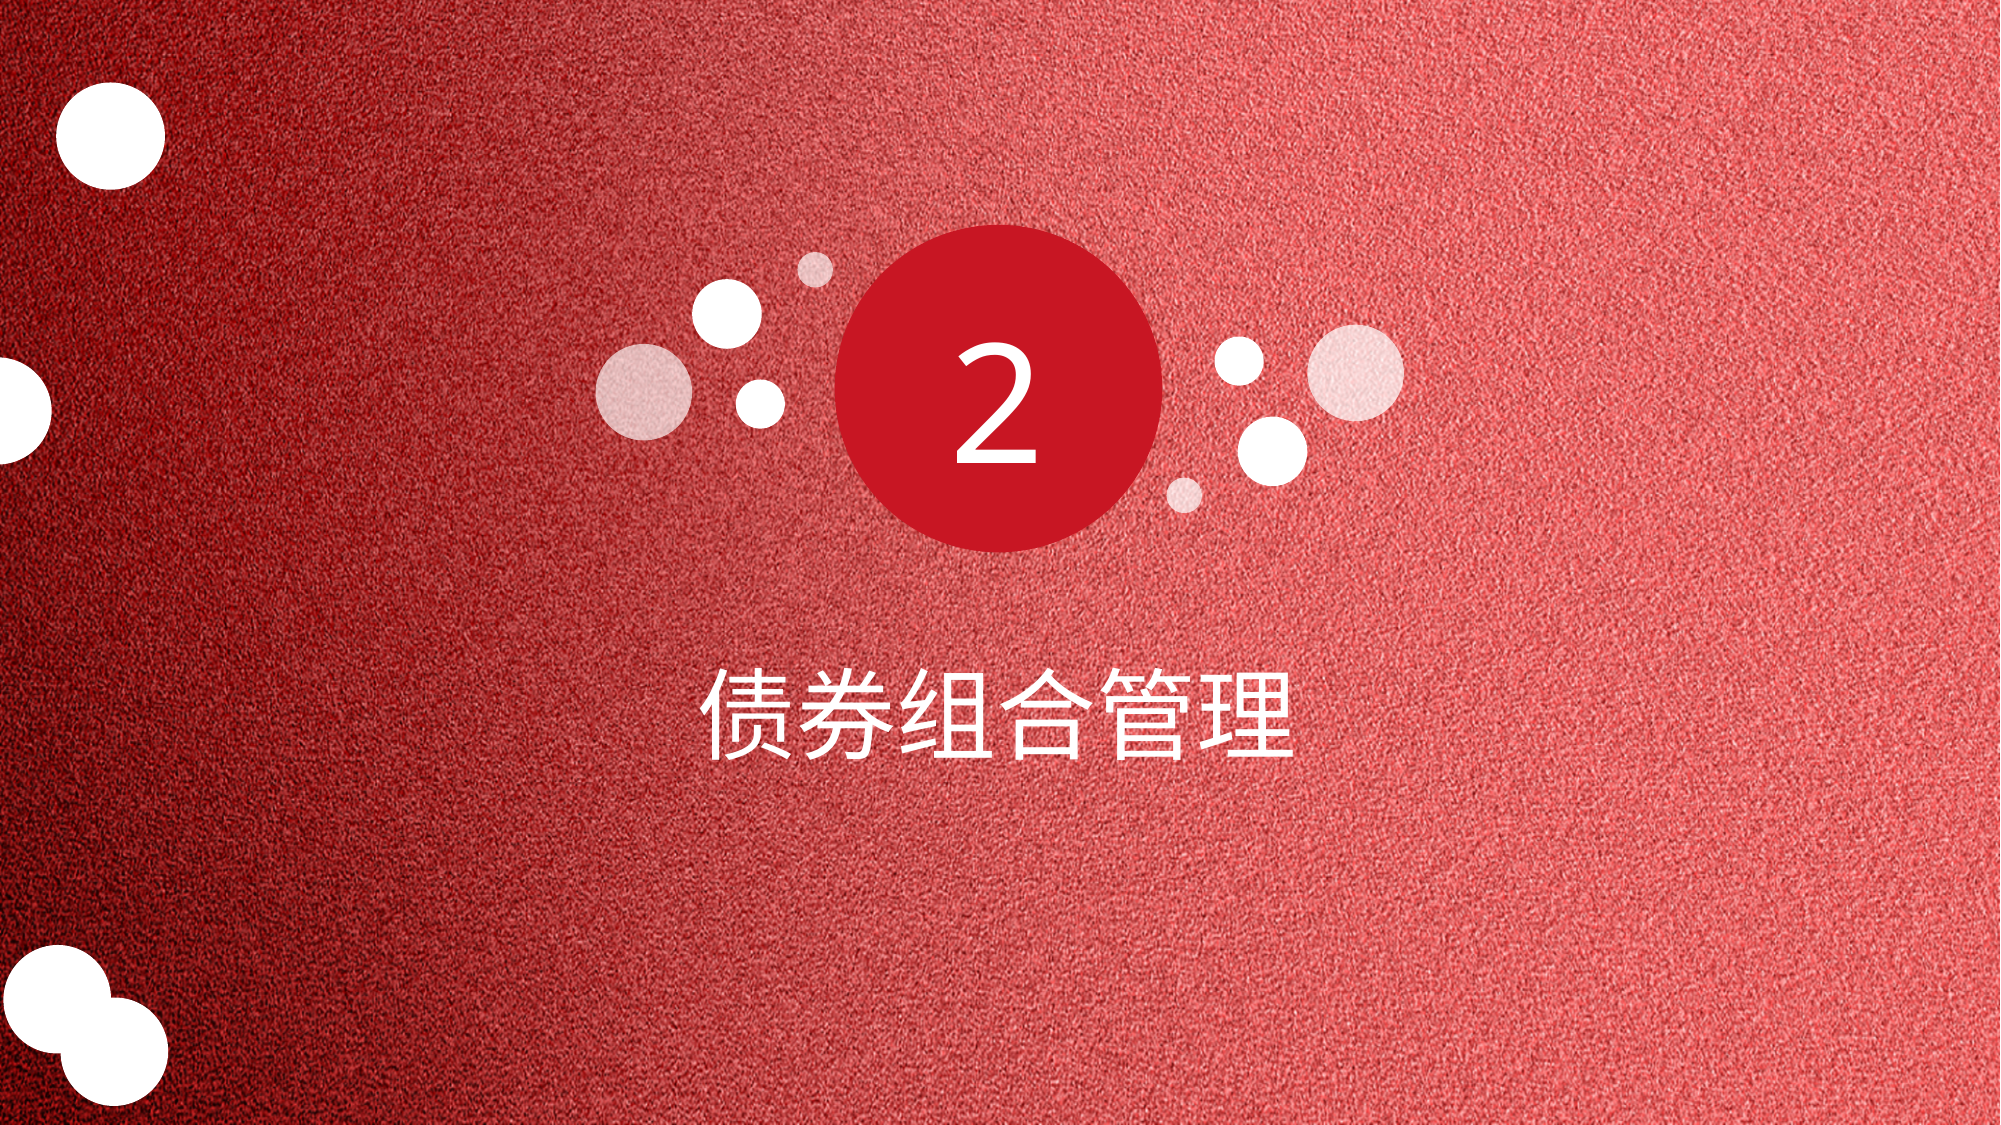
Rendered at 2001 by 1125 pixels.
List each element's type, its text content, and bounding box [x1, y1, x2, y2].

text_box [595, 252, 834, 441]
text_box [834, 224, 1163, 553]
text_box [1166, 324, 1404, 514]
picture [0, 0, 2000, 1125]
text_box 债券组合管理 [681, 644, 1319, 780]
